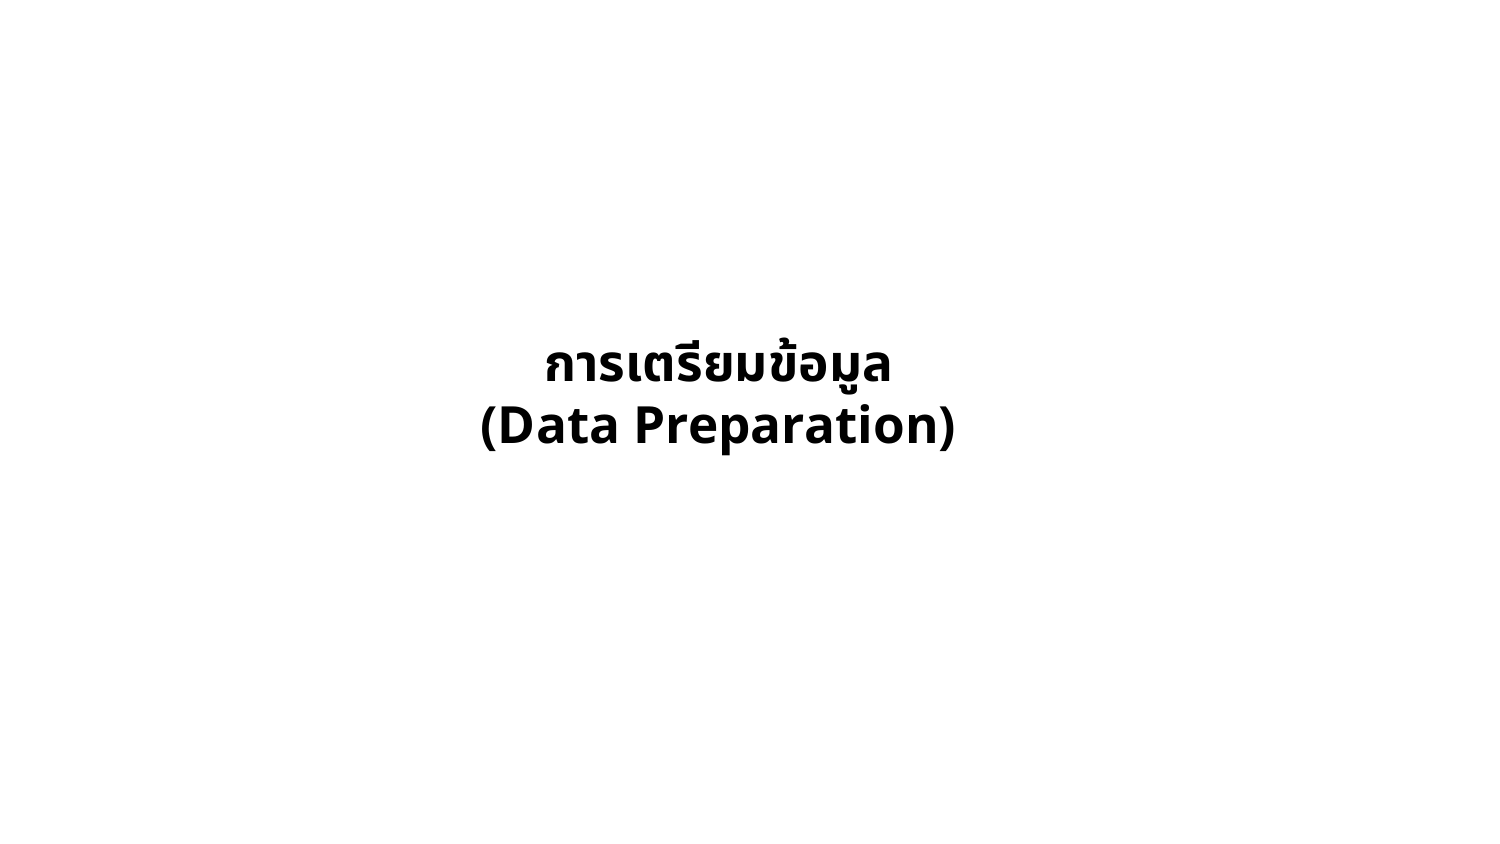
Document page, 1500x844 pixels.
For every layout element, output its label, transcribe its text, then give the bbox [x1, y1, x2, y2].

title การเตรียมข้อมูล (Data Preparation) [425, 321, 1013, 463]
